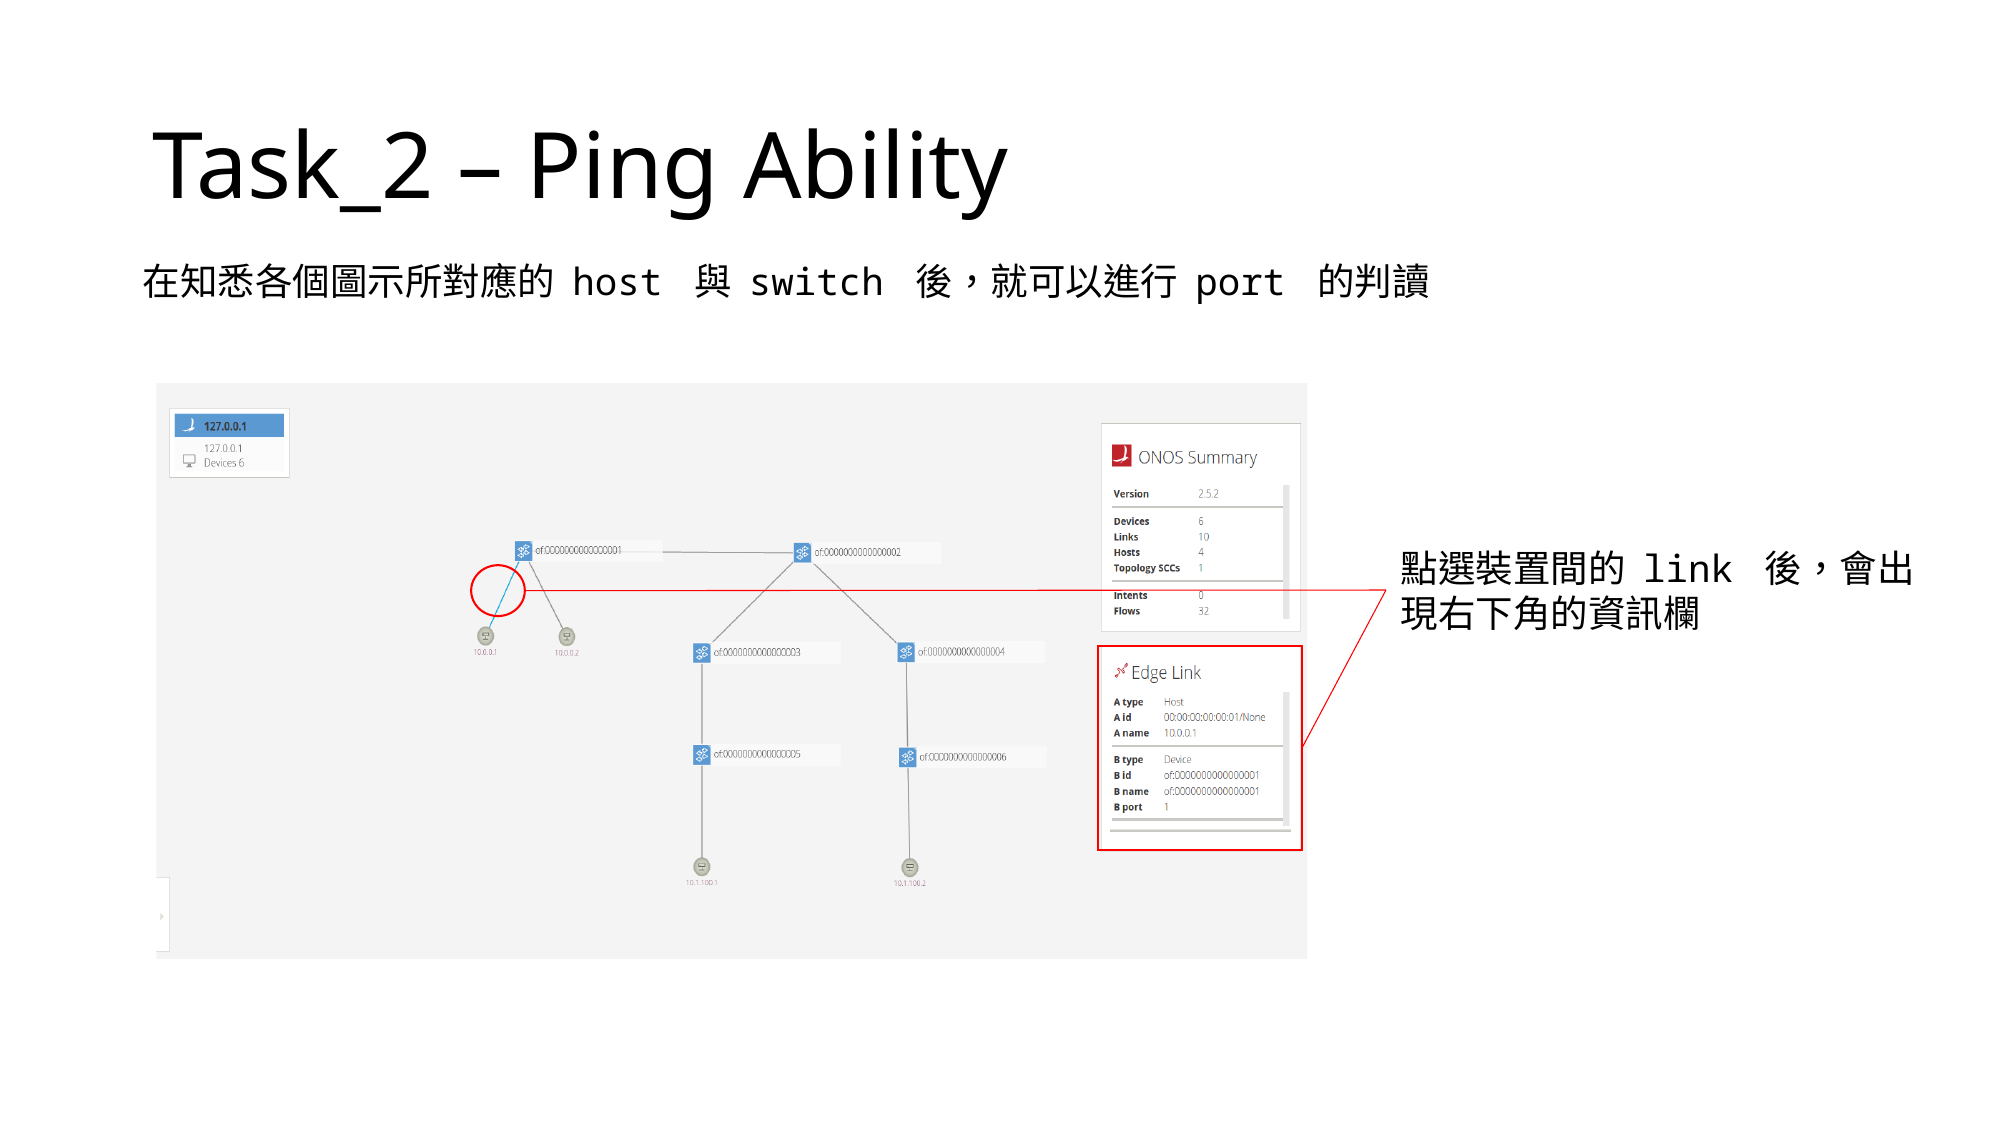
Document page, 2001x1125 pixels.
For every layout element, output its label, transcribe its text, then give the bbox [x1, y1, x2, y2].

title Task_2 – Ping Ability [137, 59, 1863, 250]
text_box 在知悉各個圖示所對應的 host 與 switch 後，就可以進行 port 的判讀 [127, 250, 1872, 311]
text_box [1302, 590, 1386, 748]
text_box 點選裝置間的 link 後，會出現右下角的資訊欄 [1385, 537, 1967, 643]
picture [156, 383, 1308, 959]
